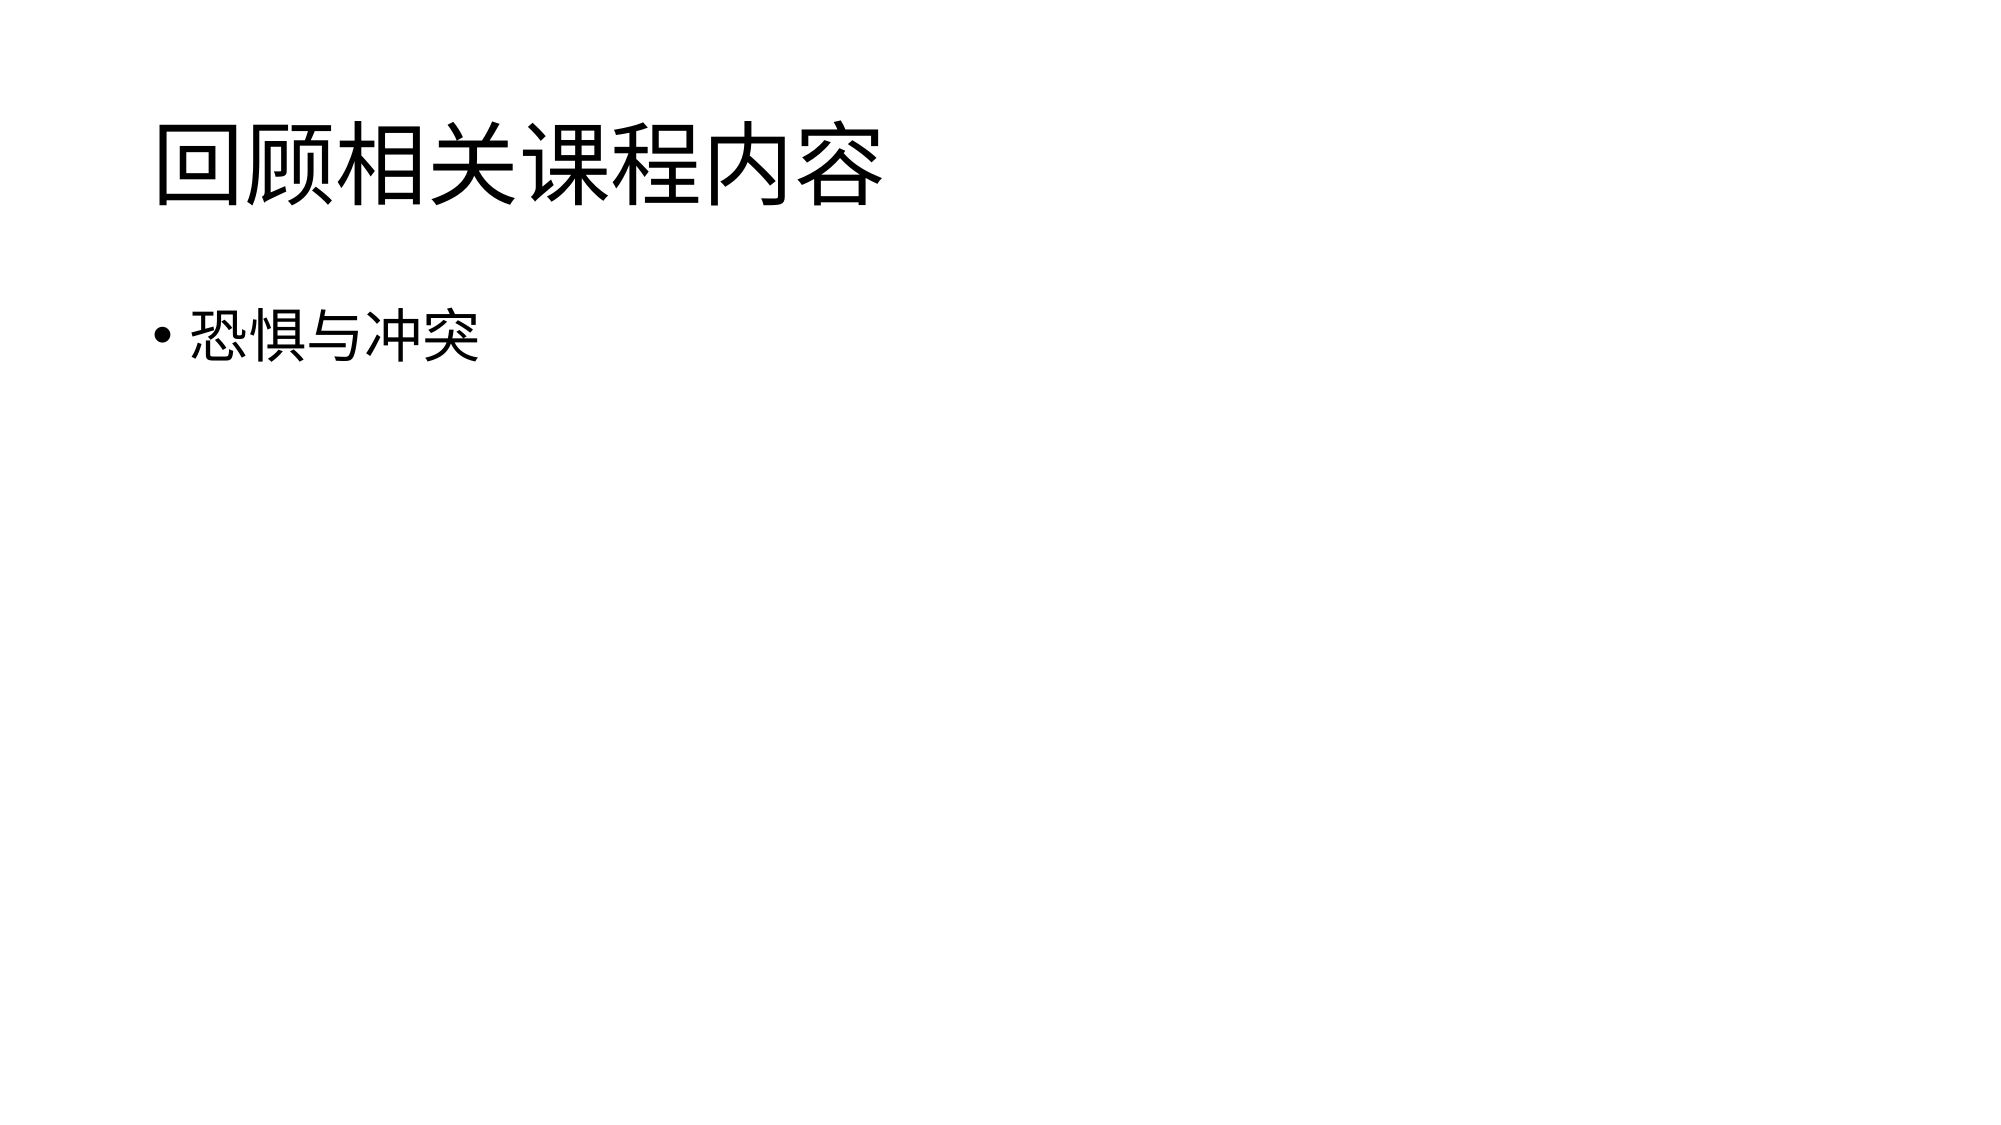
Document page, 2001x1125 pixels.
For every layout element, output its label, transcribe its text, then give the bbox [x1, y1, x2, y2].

title 回顾相关课程内容 [137, 59, 1863, 278]
list 恐惧与冲突 [137, 299, 1863, 1014]
